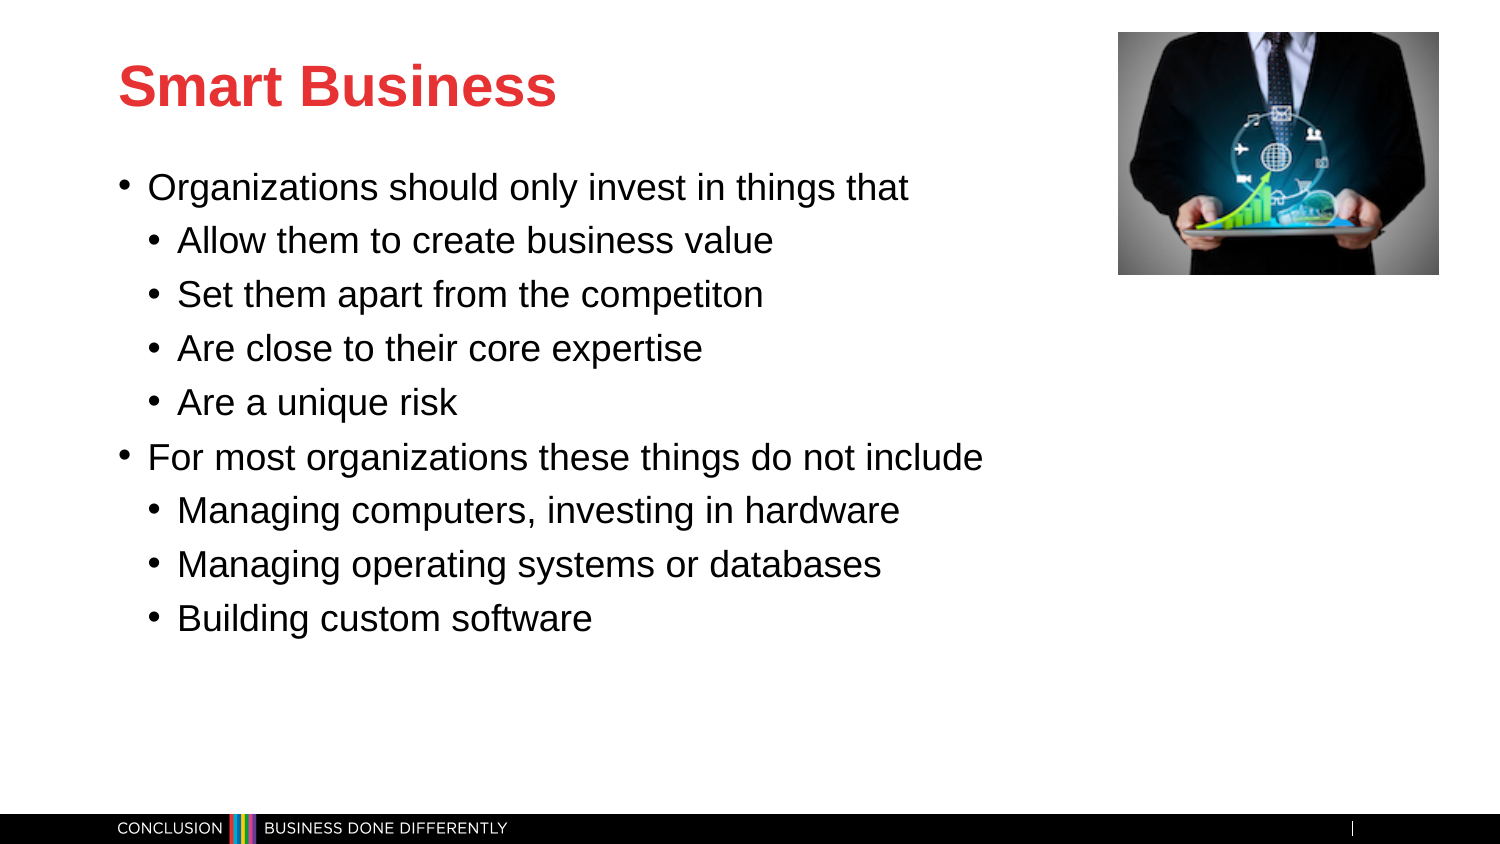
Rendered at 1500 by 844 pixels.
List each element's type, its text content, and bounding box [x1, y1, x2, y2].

picture [0, 814, 236, 844]
picture [239, 814, 1500, 844]
picture [1118, 32, 1439, 275]
list Organizations should only invest in things that Allow them to create business value Set them apart from the competiton Are close to their core expertise Are a unique risk For most organizations these things do not include Managing computers, investing in hardware Managing operating systems or databases Building custom software [118, 153, 1205, 774]
title Smart Business [118, 47, 1118, 130]
